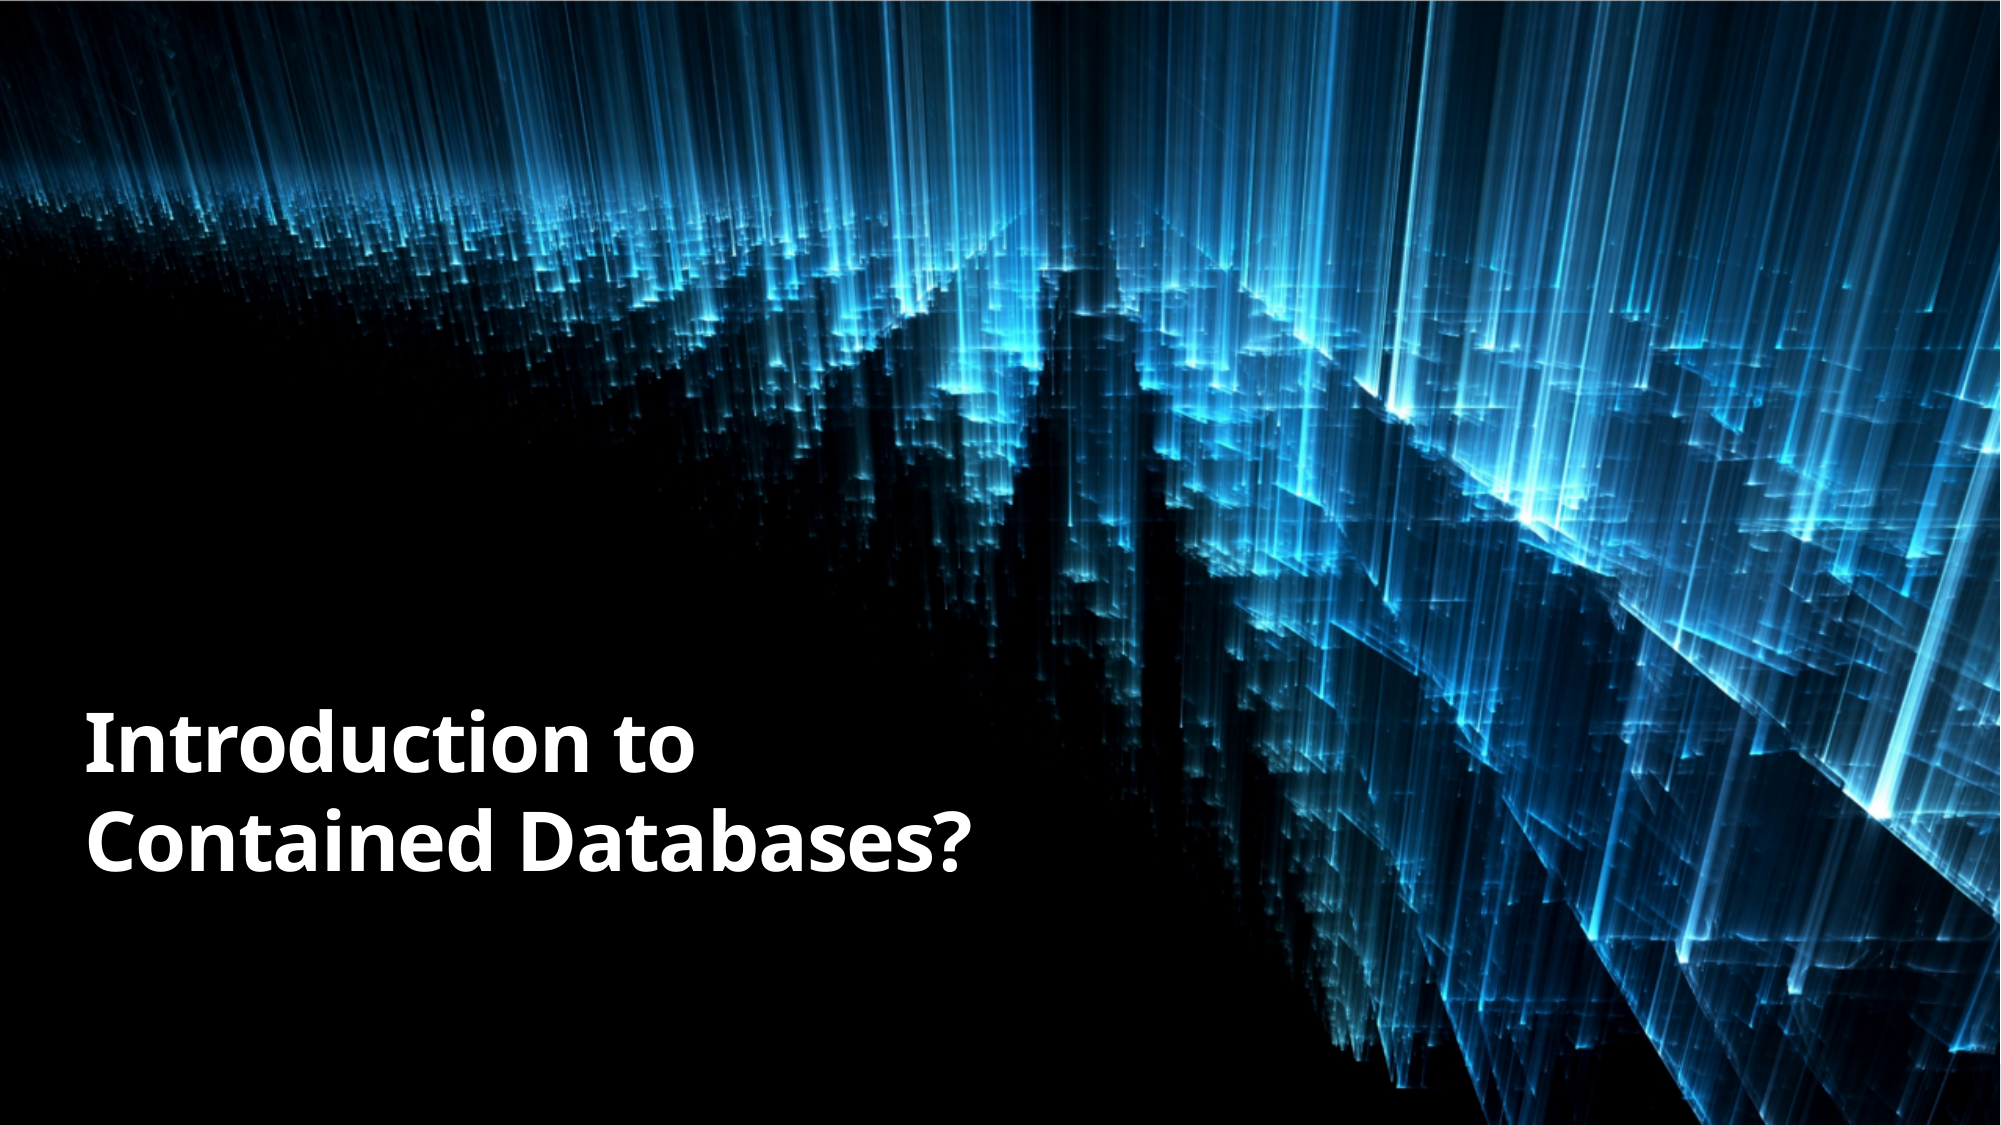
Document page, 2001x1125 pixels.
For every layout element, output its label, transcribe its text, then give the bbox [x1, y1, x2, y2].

picture [0, 0, 2000, 1125]
title Introduction to Contained Databases? [60, 674, 1091, 969]
